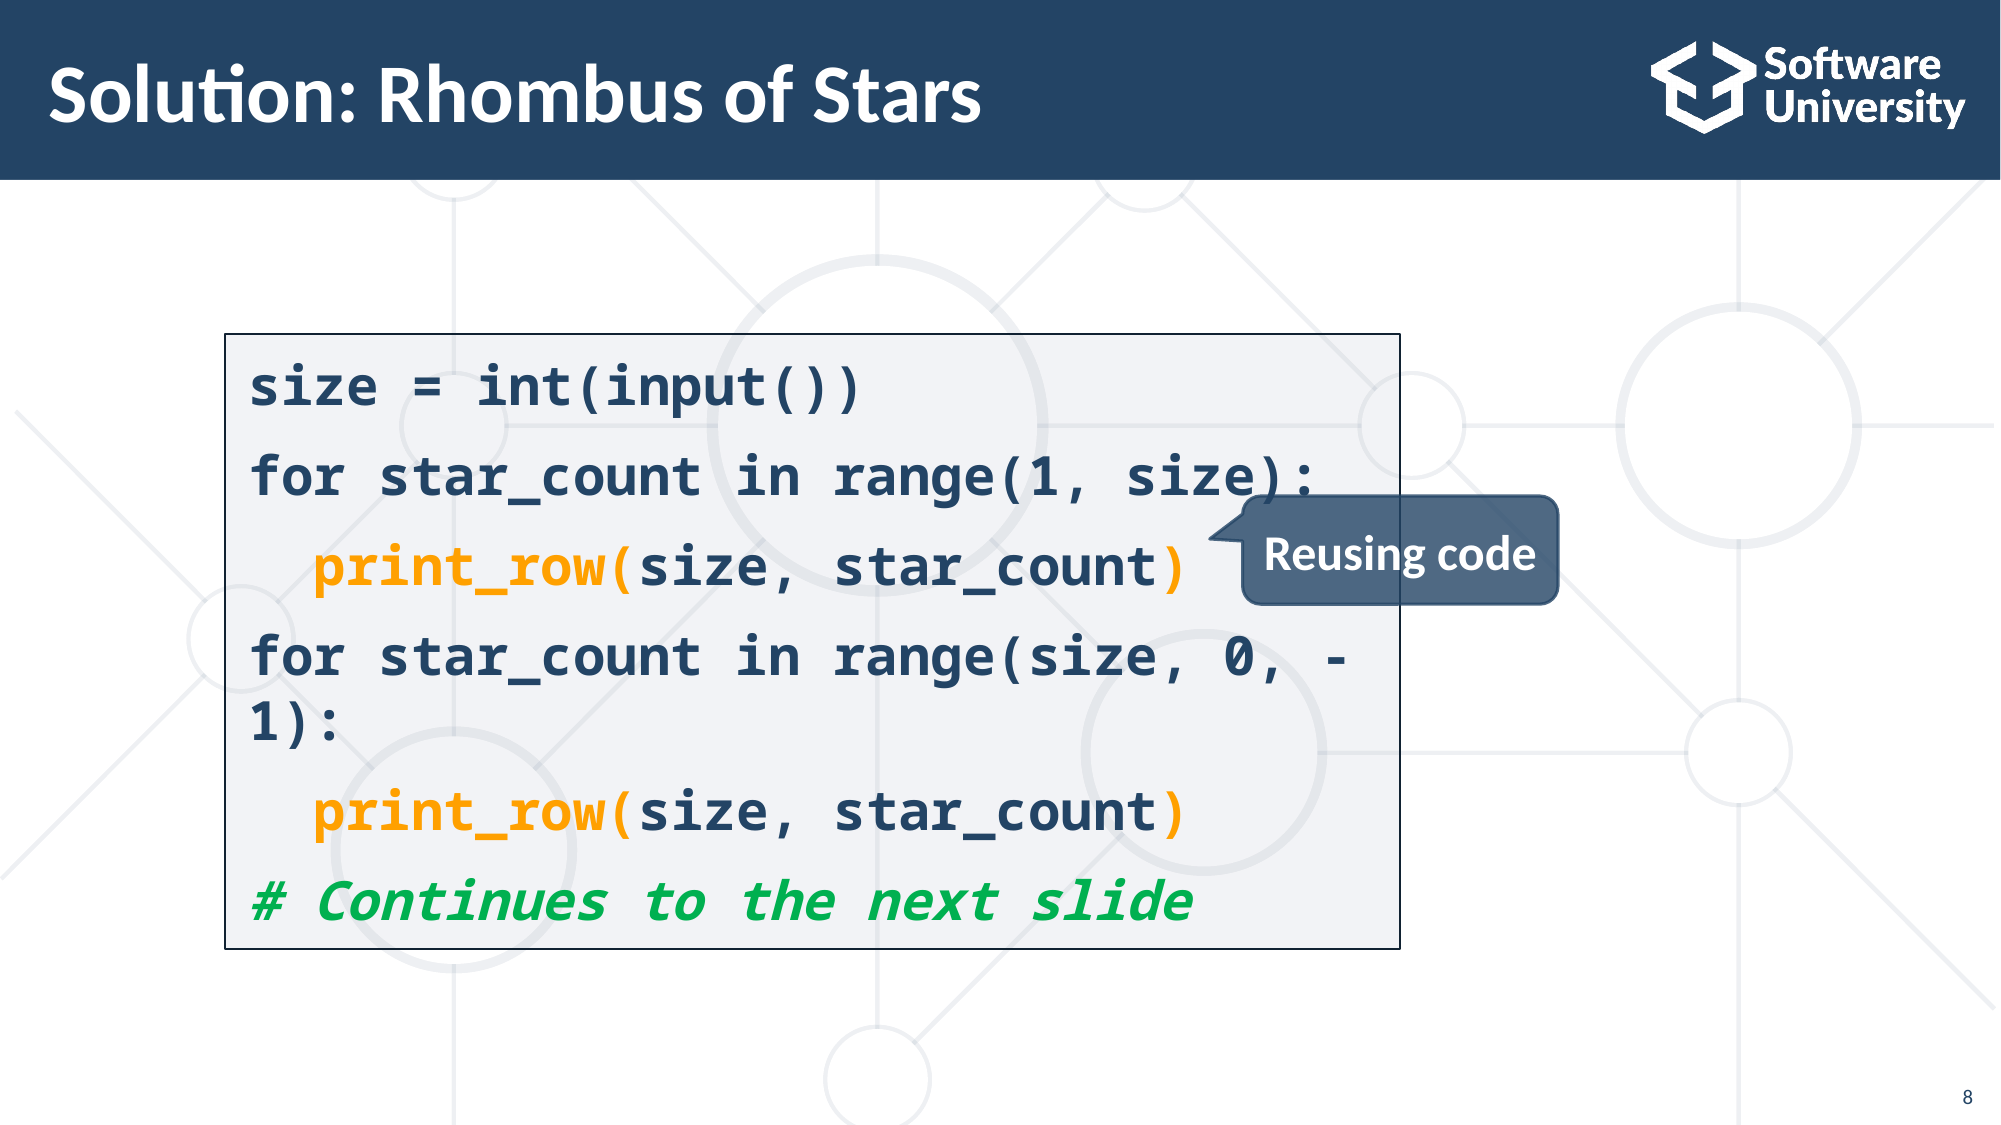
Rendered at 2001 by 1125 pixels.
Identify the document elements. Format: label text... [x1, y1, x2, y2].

picture [1651, 41, 1966, 134]
text_box Reusing code [1207, 493, 1561, 607]
slide_number 8 [1927, 1067, 1989, 1117]
title Solution: Rhombus of Stars [31, 16, 1625, 162]
text_box size = int(input()) for star_count in range(1, size): print_row(size, star_count) for star_count in range(size, 0, -1): print_row(size, star_count) # Continues to the next slide [224, 333, 1401, 949]
